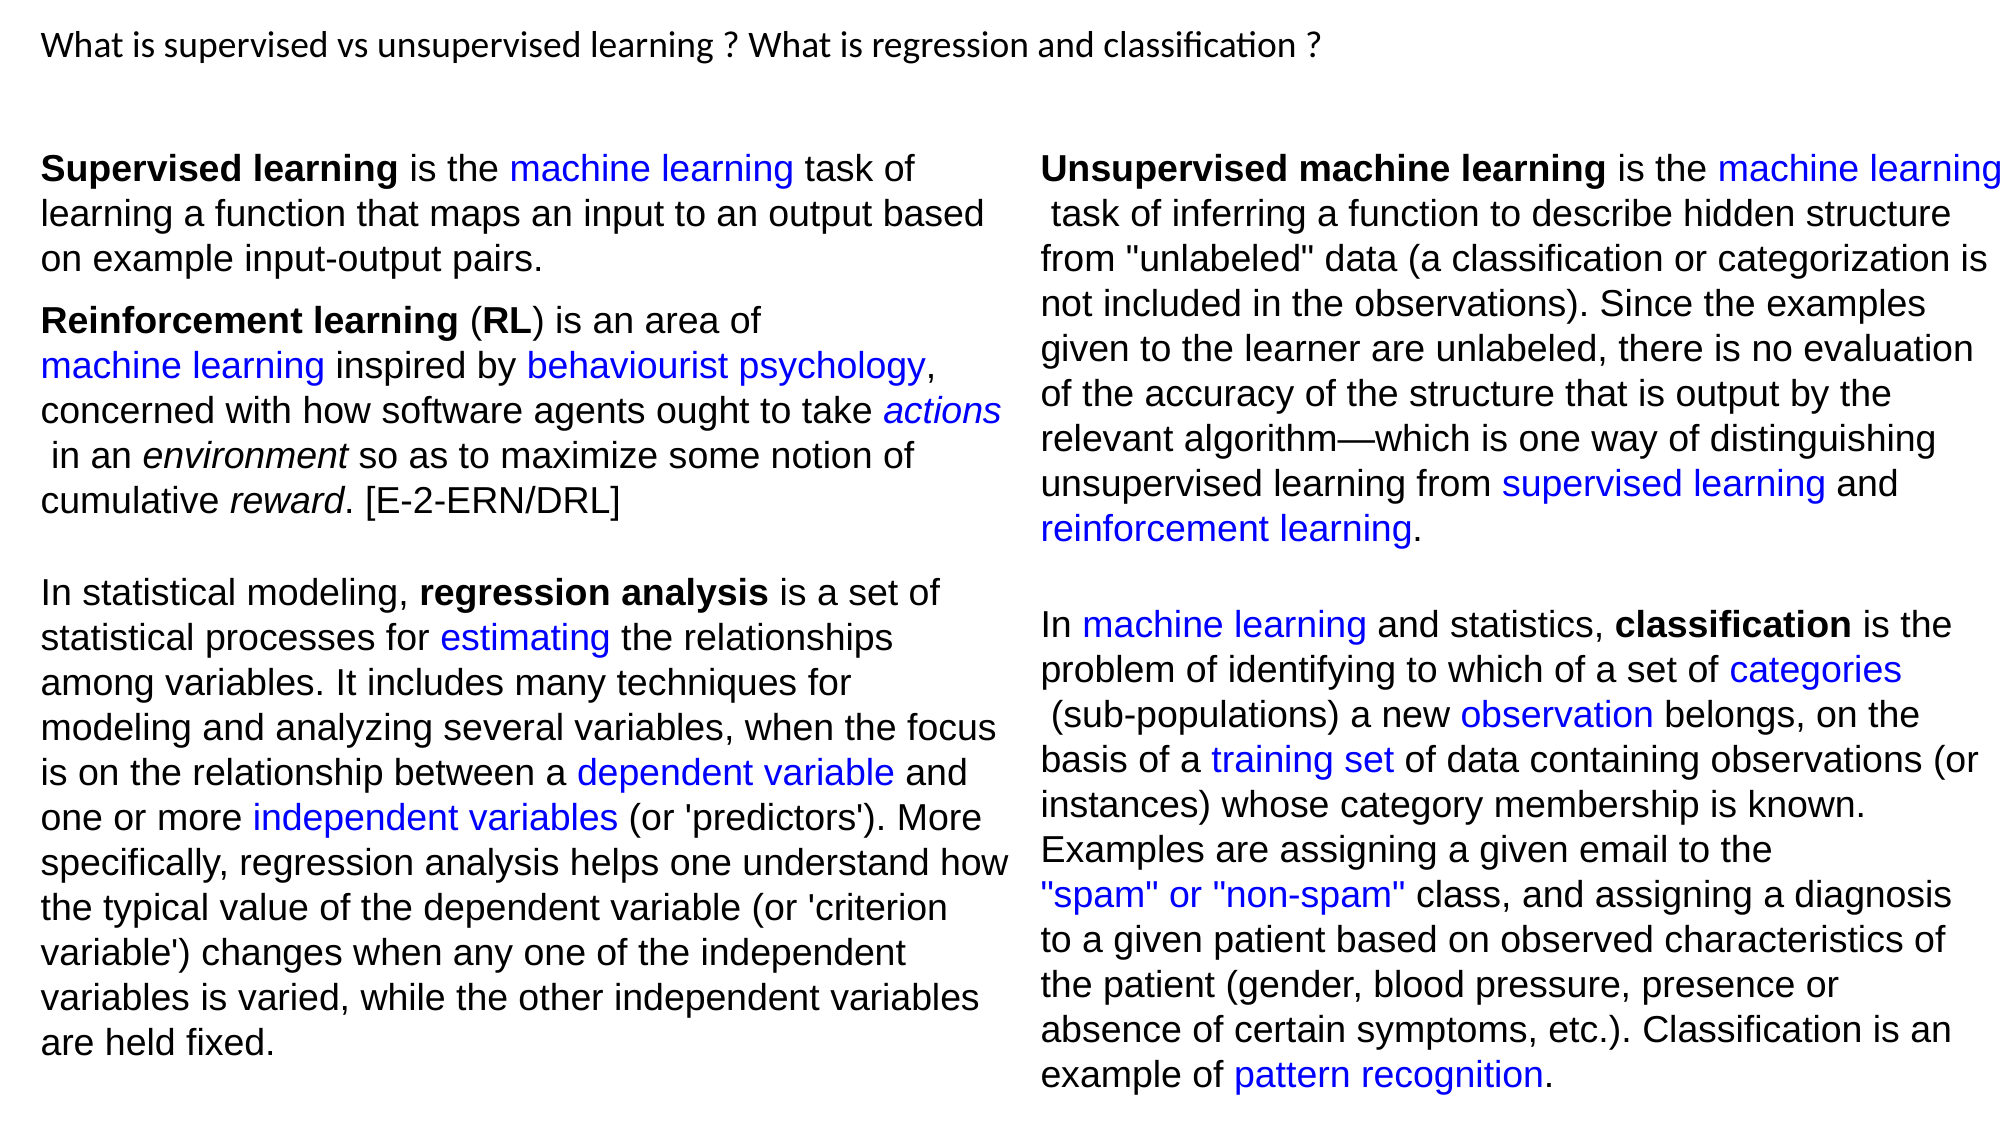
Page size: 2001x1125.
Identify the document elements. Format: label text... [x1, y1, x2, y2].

text_box In statistical modeling, regression analysis is a set of statistical processes for estimating the relationships among variables. It includes many techniques for modeling and analyzing several variables, when the focus is on the relationship between a dependent variable and one or more independent variables (or 'predictors'). More specifically, regression analysis helps one understand how the typical value of the dependent variable (or 'criterion variable') changes when any one of the independent variables is varied, while the other independent variables are held fixed. [25, 560, 1026, 1071]
text_box In machine learning and statistics, classification is the problem of identifying to which of a set of categories (sub-populations) a new observation belongs, on the basis of a training set of data containing observations (or instances) whose category membership is known. Examples are assigning a given email to the "spam" or "non-spam" class, and assigning a diagnosis to a given patient based on observed characteristics of the patient (gender, blood pressure, presence or absence of certain symptoms, etc.). Classification is an example of pattern recognition. [1025, 592, 2000, 1103]
text_box What is supervised vs unsupervised learning ? What is regression and classification ? [25, 12, 1467, 73]
text_box Reinforcement learning (RL) is an area of machine learning inspired by behaviourist psychology, concerned with how software agents ought to take actions in an environment so as to maximize some notion of cumulative reward. [E-2-ERN/DRL] [25, 288, 1026, 528]
text_box Supervised learning is the machine learning task of learning a function that maps an input to an output based on example input-output pairs. [25, 136, 1025, 287]
text_box Unsupervised machine learning is the machine learning task of inferring a function to describe hidden structure from "unlabeled" data (a classification or categorization is not included in the observations). Since the examples given to the learner are unlabeled, there is no evaluation of the accuracy of the structure that is output by the relevant algorithm—which is one way of distinguishing unsupervised learning from supervised learning and reinforcement learning. [1025, 136, 2000, 557]
